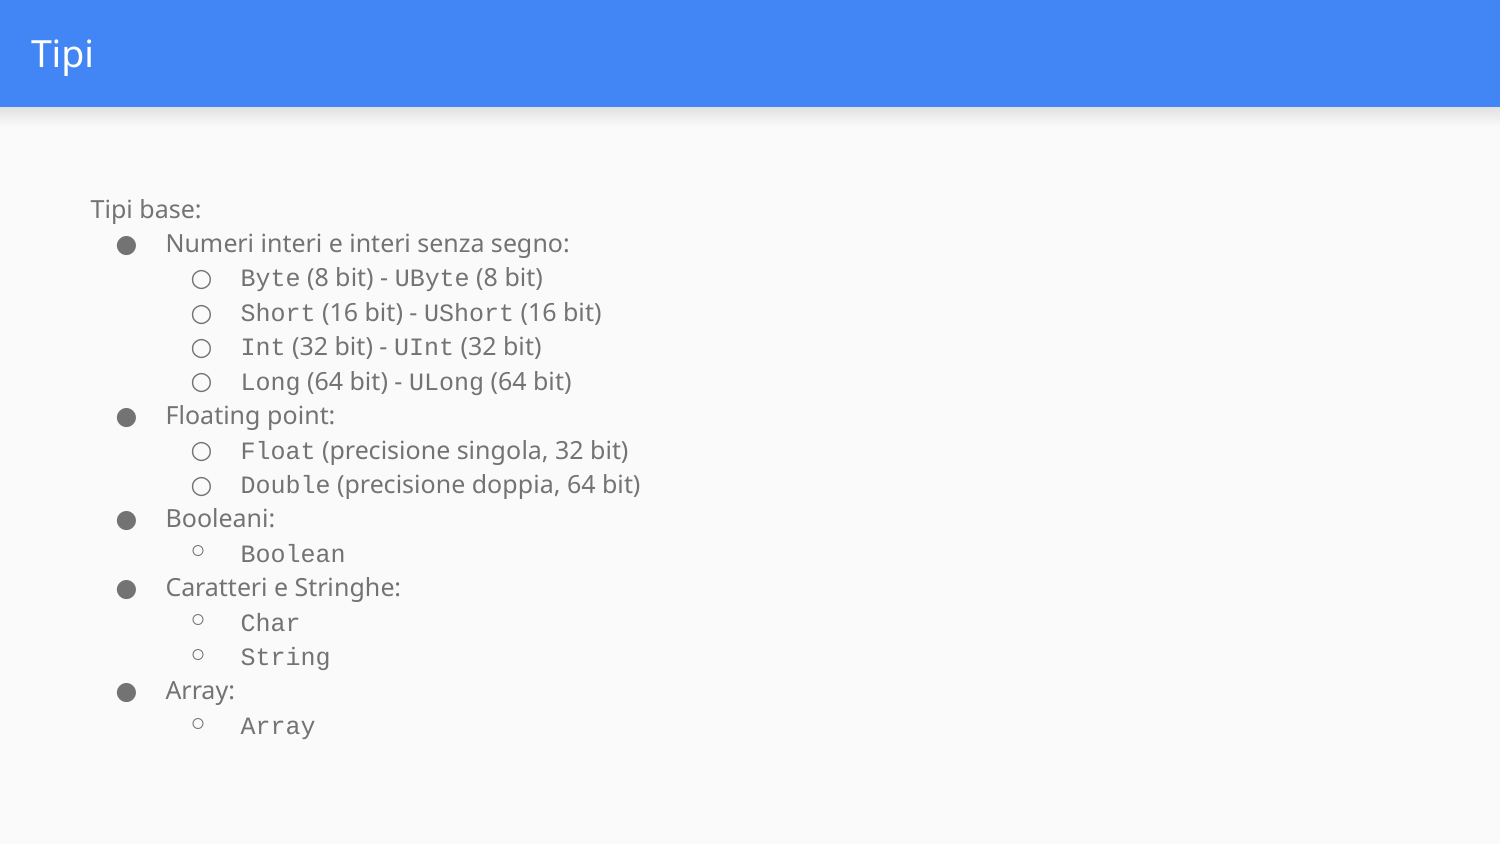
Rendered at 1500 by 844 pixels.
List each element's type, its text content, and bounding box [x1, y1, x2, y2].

list Tipi base: Numeri interi e interi senza segno: Byte (8 bit) - UByte (8 bit) Short (16 bit) - UShort (16 bit) Int (32 bit) - UInt (32 bit) Long (64 bit) - ULong (64 bit) Floating point: Float (precisione singola, 32 bit) Double (precisione doppia, 64 bit) Booleani: Boolean Caratteri e Stringhe: Char String Array: Array [75, 173, 1425, 742]
title Tipi [16, 2, 1464, 102]
